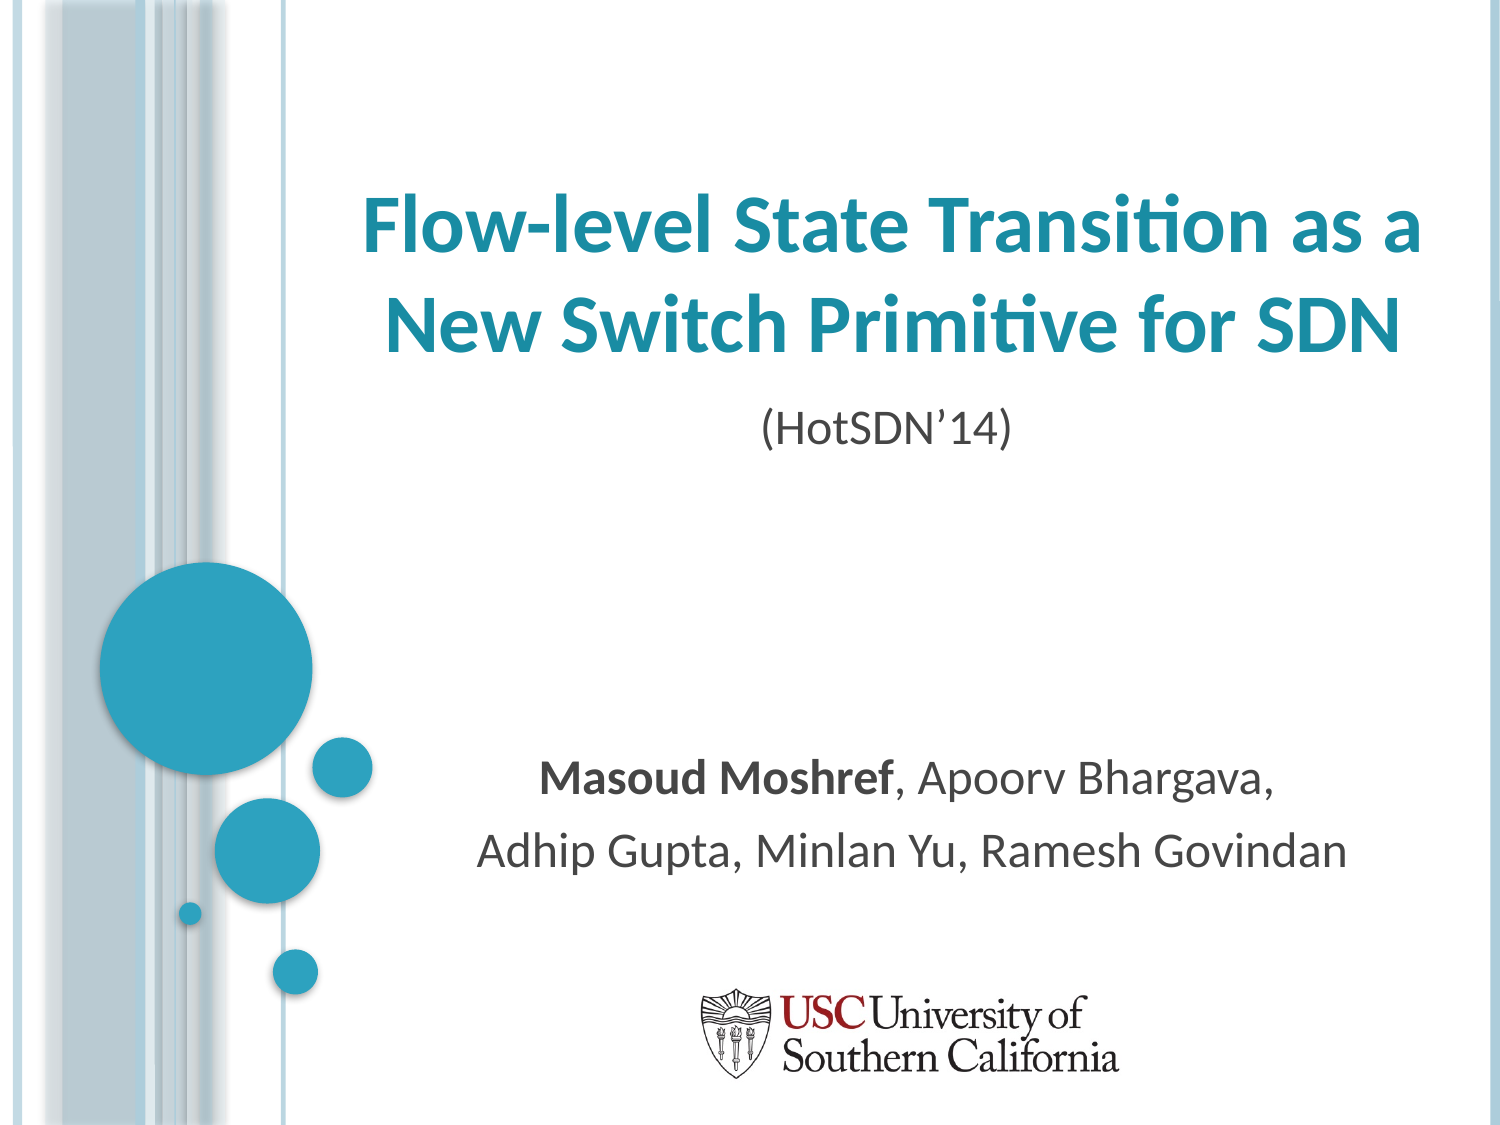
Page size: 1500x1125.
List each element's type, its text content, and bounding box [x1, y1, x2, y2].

text_box (HotSDN’14) [699, 387, 1074, 463]
title Flow-level State Transition as a New Switch Primitive for SDN [312, 87, 1475, 450]
picture [661, 955, 1163, 1113]
subtitle Masoud Moshref, Apoorv Bhargava, Adhip Gupta, Minlan Yu, Ramesh Govindan [437, 737, 1388, 963]
